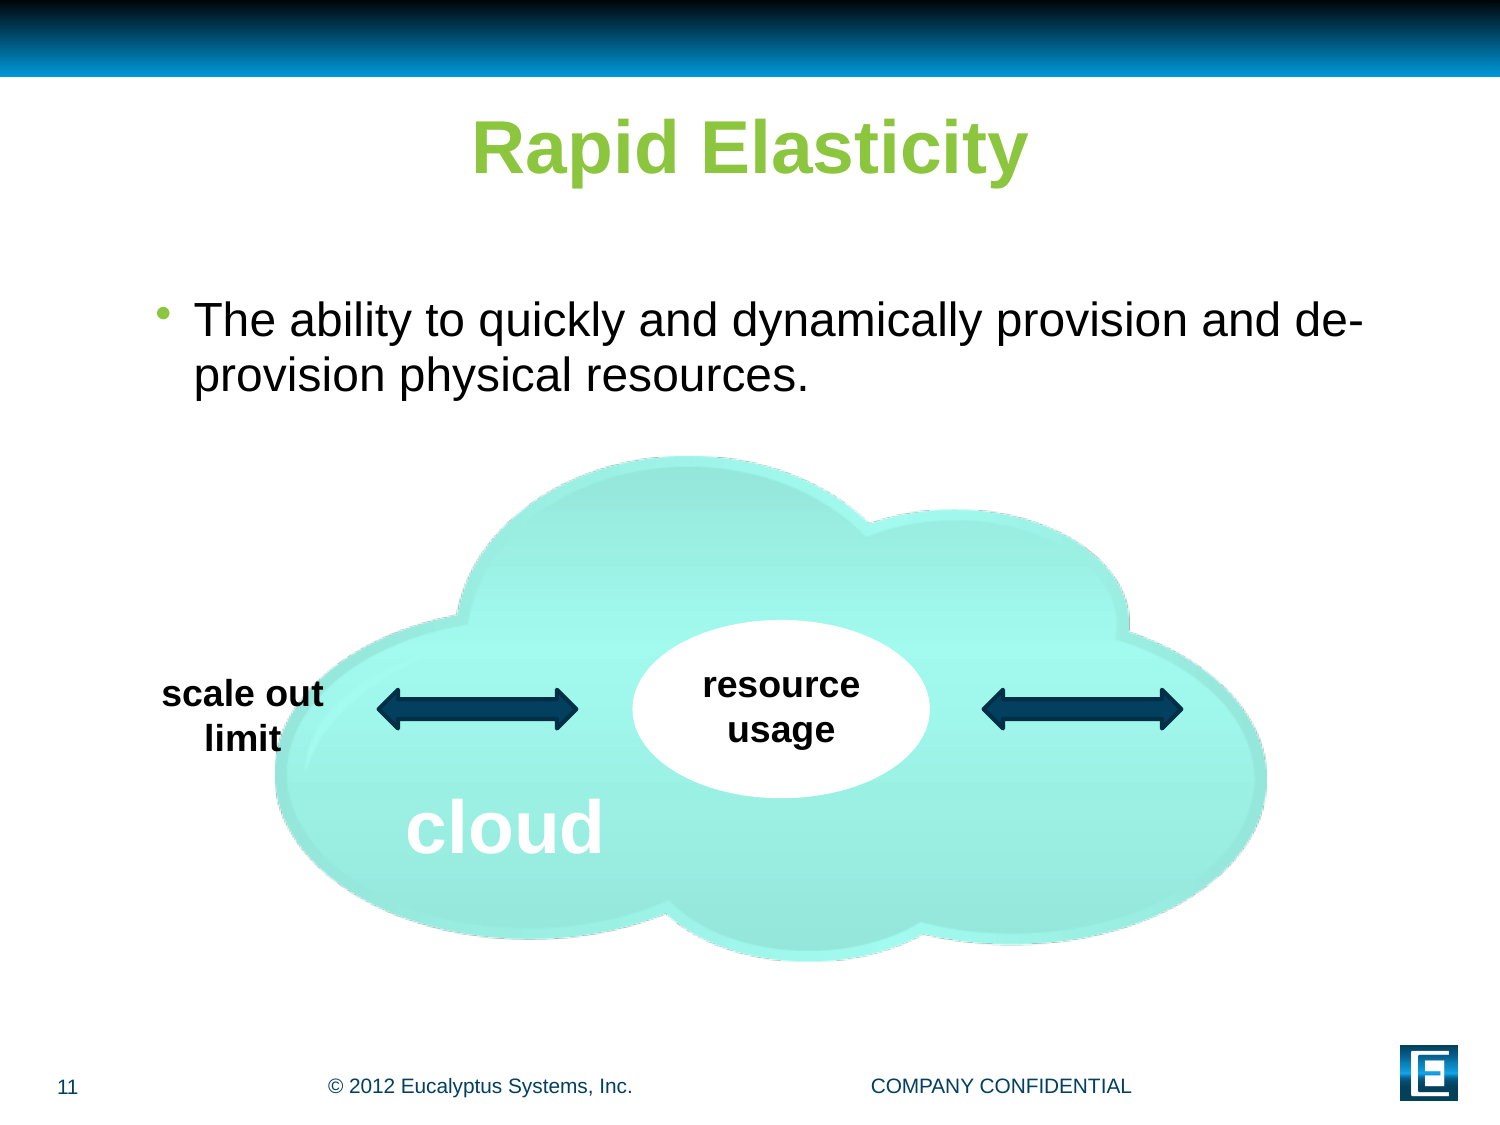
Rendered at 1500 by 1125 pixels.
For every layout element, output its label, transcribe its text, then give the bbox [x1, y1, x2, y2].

list The ability to quickly and dynamically provision and de-provision physical resources. [58, 285, 1463, 392]
picture [1400, 1051, 1458, 1096]
picture [1425, 1061, 1444, 1086]
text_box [632, 619, 931, 799]
text_box scale out limit [106, 661, 269, 766]
title Rapid Elasticity [51, 99, 1450, 280]
picture [274, 299, 1267, 1119]
slide_number 11 [42, 1060, 117, 1112]
